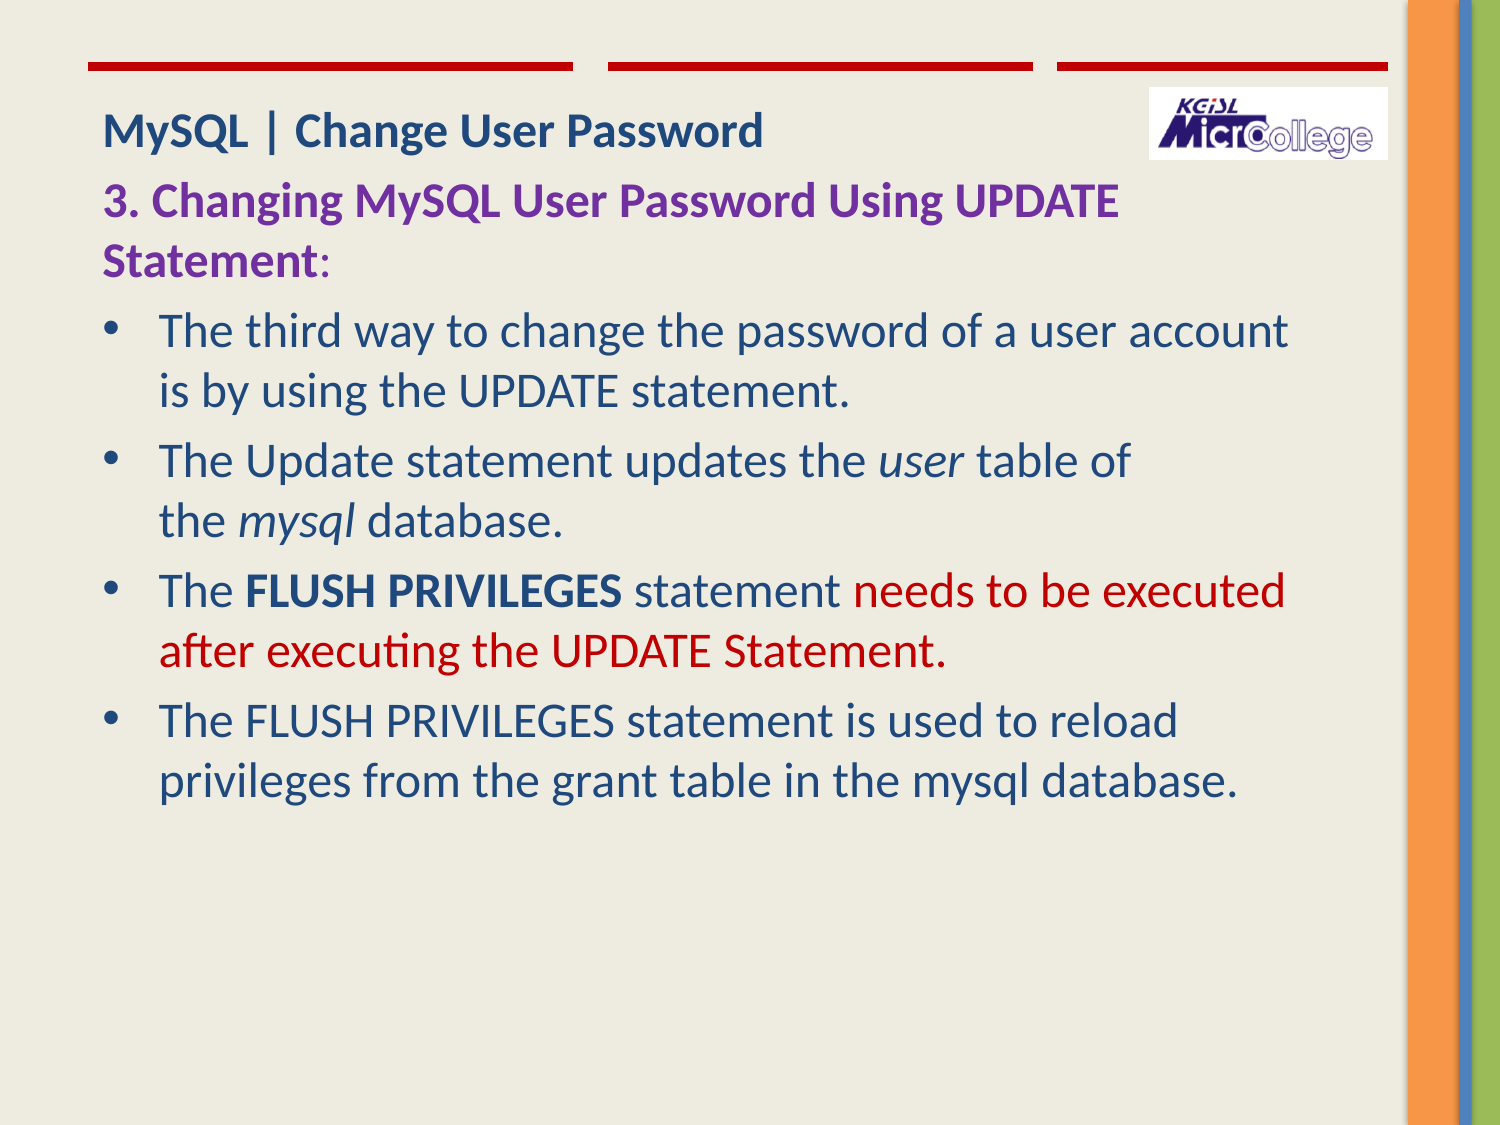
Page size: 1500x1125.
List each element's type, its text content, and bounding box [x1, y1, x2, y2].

picture [1149, 87, 1389, 160]
list MySQL | Change User Password 3. Changing MySQL User Password Using UPDATE Statement: The third way to change the password of a user account is by using the UPDATE statement. The Update statement updates the user table of the mysql database. The FLUSH PRIVILEGES statement needs to be executed after executing the UPDATE Statement. The FLUSH PRIVILEGES statement is used to reload privileges from the grant table in the mysql database. [87, 90, 1313, 1100]
